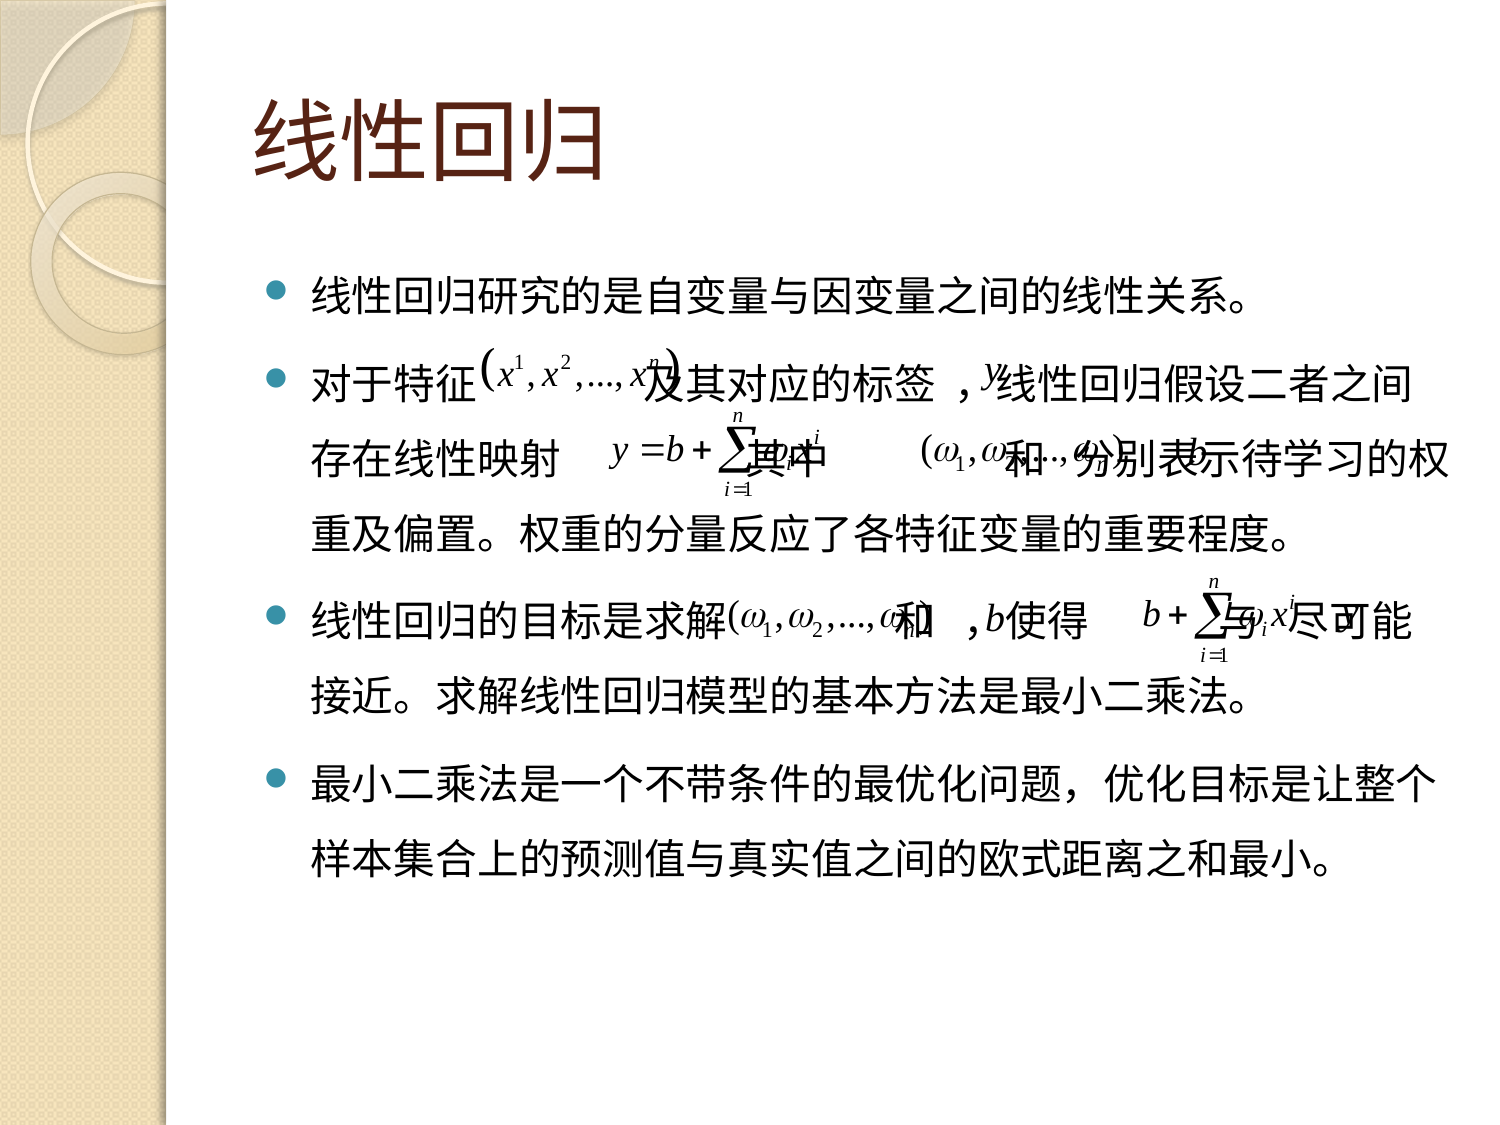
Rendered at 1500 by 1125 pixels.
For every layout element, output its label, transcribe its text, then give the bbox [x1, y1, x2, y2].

picture [722, 588, 937, 647]
list 线性回归研究的是自变量与因变量之间的线性关系。 对于特征 及其对应的标签 ，线性回归假设二者之间存在线性映射 其中 和 分别表示待学习的权重及偏置。权重的分量反应了各特征变量的重要程度。 线性回归的目标是求解 和 ，使得 与 尽可能接近。求解线性回归模型的基本方法是最小二乘法。 最小二乘法是一个不带条件的最优化问题，优化目标是让整个样本集合上的预测值与真实值之间的欧式距离之和最小。 [235, 237, 1466, 1025]
picture [1331, 597, 1368, 641]
picture [1182, 428, 1216, 475]
picture [915, 422, 1130, 481]
picture [1137, 564, 1306, 671]
picture [476, 342, 830, 506]
picture [974, 356, 1011, 399]
title 线性回归 [235, 45, 1466, 233]
picture [979, 594, 1014, 641]
